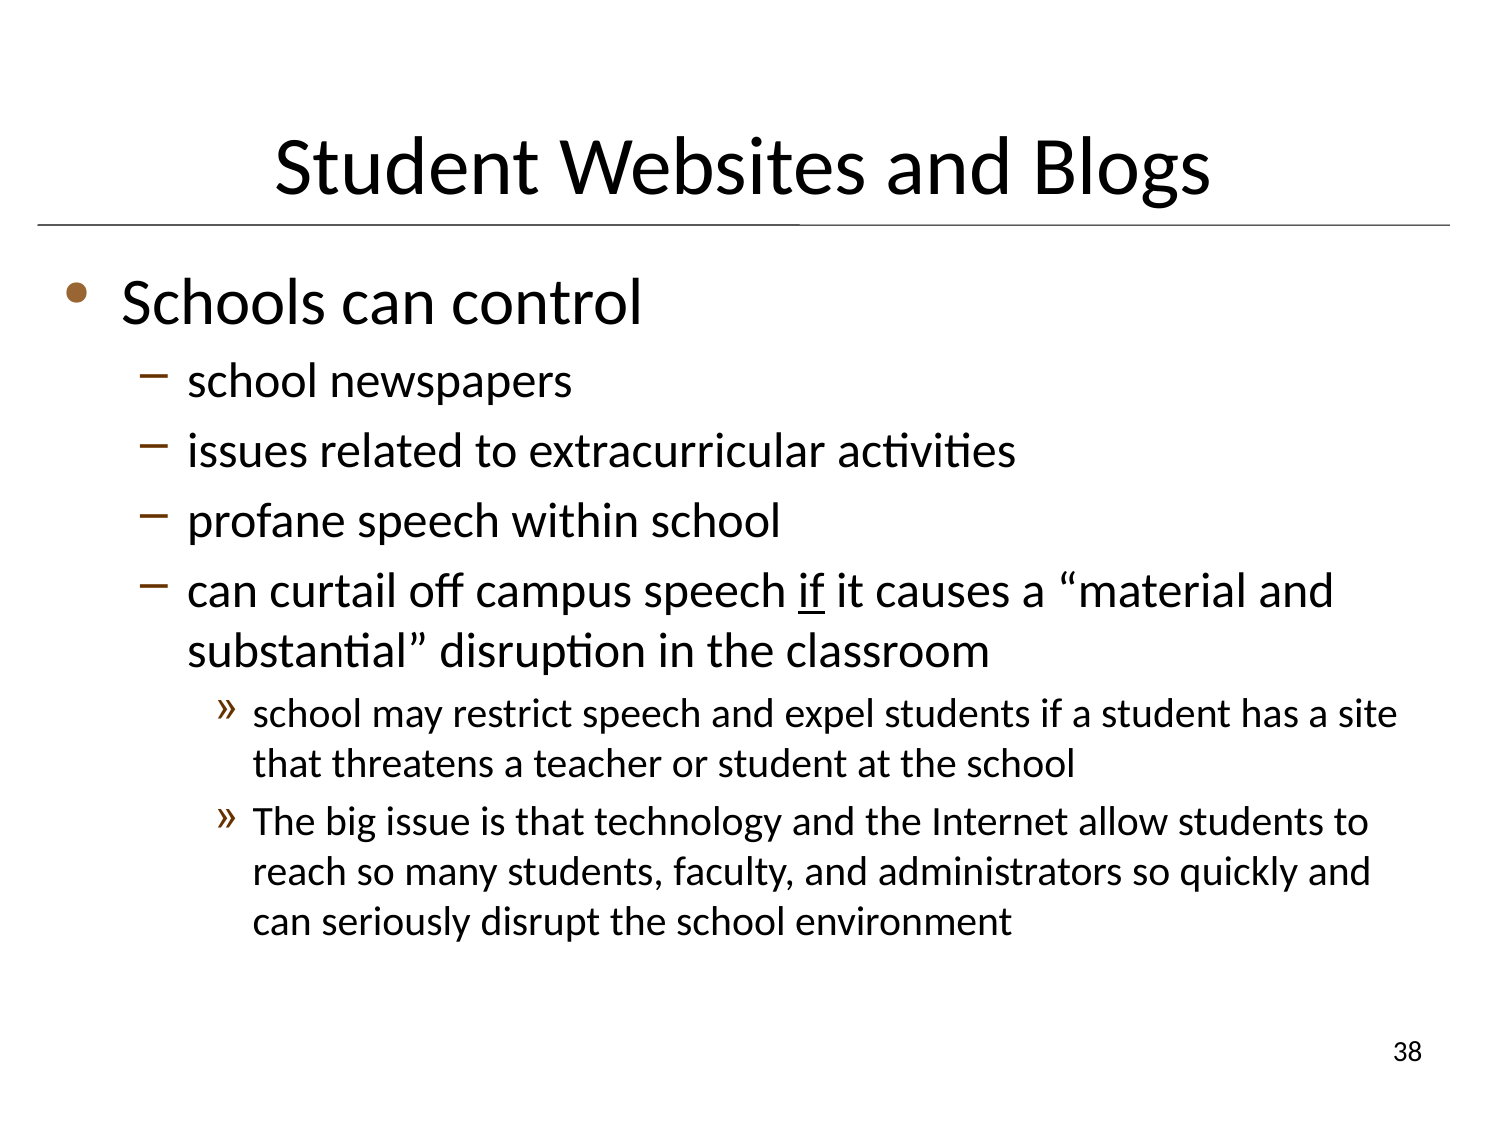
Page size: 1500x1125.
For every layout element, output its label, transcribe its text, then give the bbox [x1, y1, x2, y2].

slide_number 38 [1124, 1012, 1438, 1088]
list Schools can control school newspapers issues related to extracurricular activities profane speech within school can curtail off campus speech if it causes a “material and substantial” disruption in the classroom school may restrict speech and expel students if a student has a site that threatens a teacher or student at the school The big issue is that technology and the Internet allow students to reach so many students, faculty, and administrators so quickly and can seriously disrupt the school environment [49, 249, 1418, 1051]
title Student Websites and Blogs [49, 37, 1438, 219]
